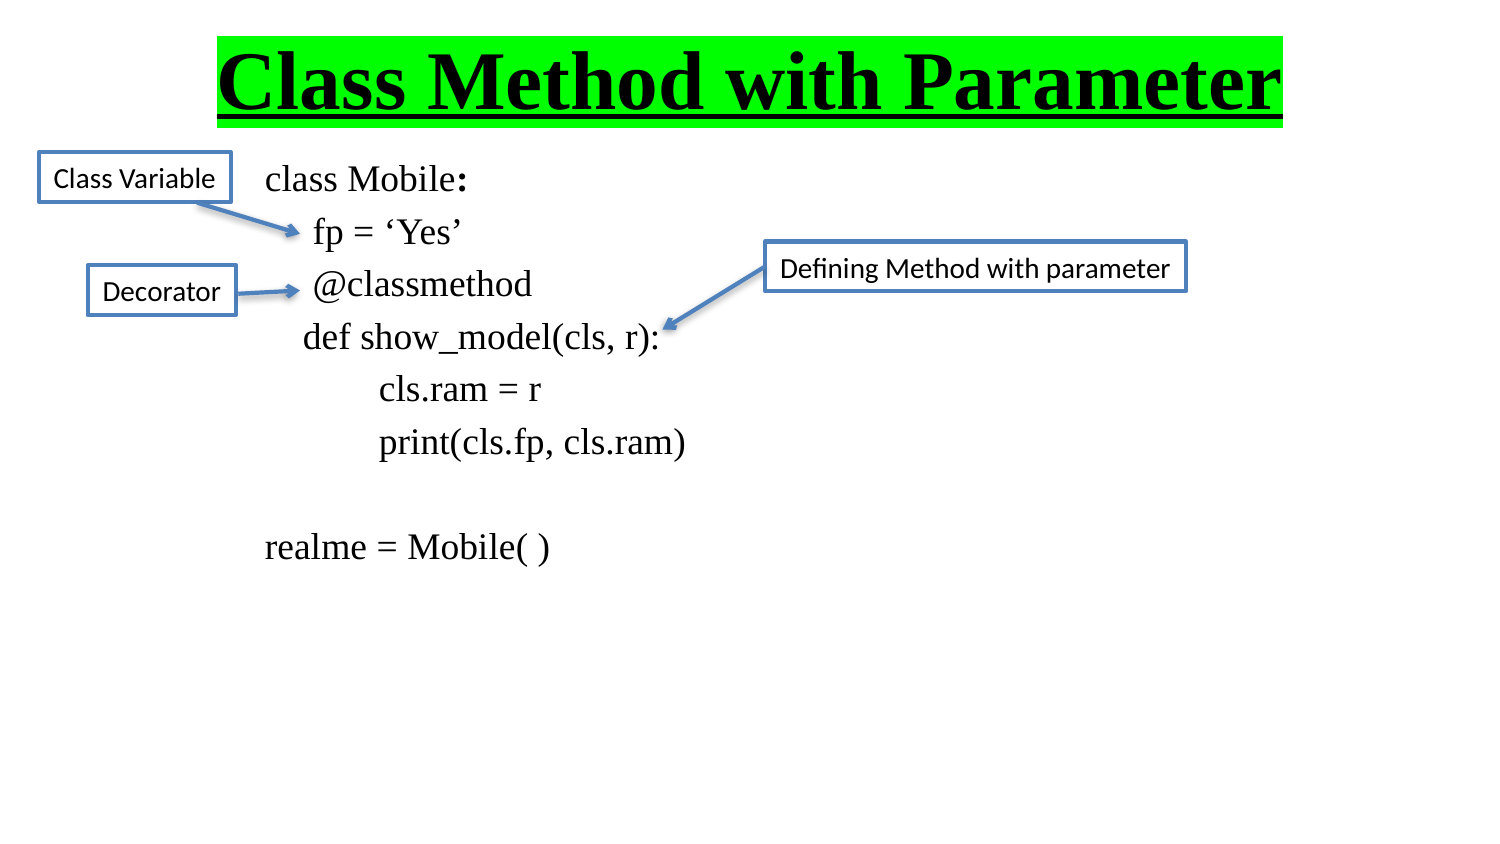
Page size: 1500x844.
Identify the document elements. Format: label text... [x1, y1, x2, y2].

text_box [662, 266, 763, 330]
text_box Class Variable [37, 150, 233, 204]
text_box Defining Method with parameter [763, 239, 1188, 293]
title Class Method with Parameter [75, 6, 1425, 147]
text_box Decorator [86, 263, 238, 317]
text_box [238, 290, 301, 294]
list class Mobile: fp = ‘Yes’ @classmethod def show_model(cls, r): cls.ram = r print(cls.fp, cls.ram) realme = Mobile( ) [249, 146, 1025, 704]
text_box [196, 202, 301, 235]
